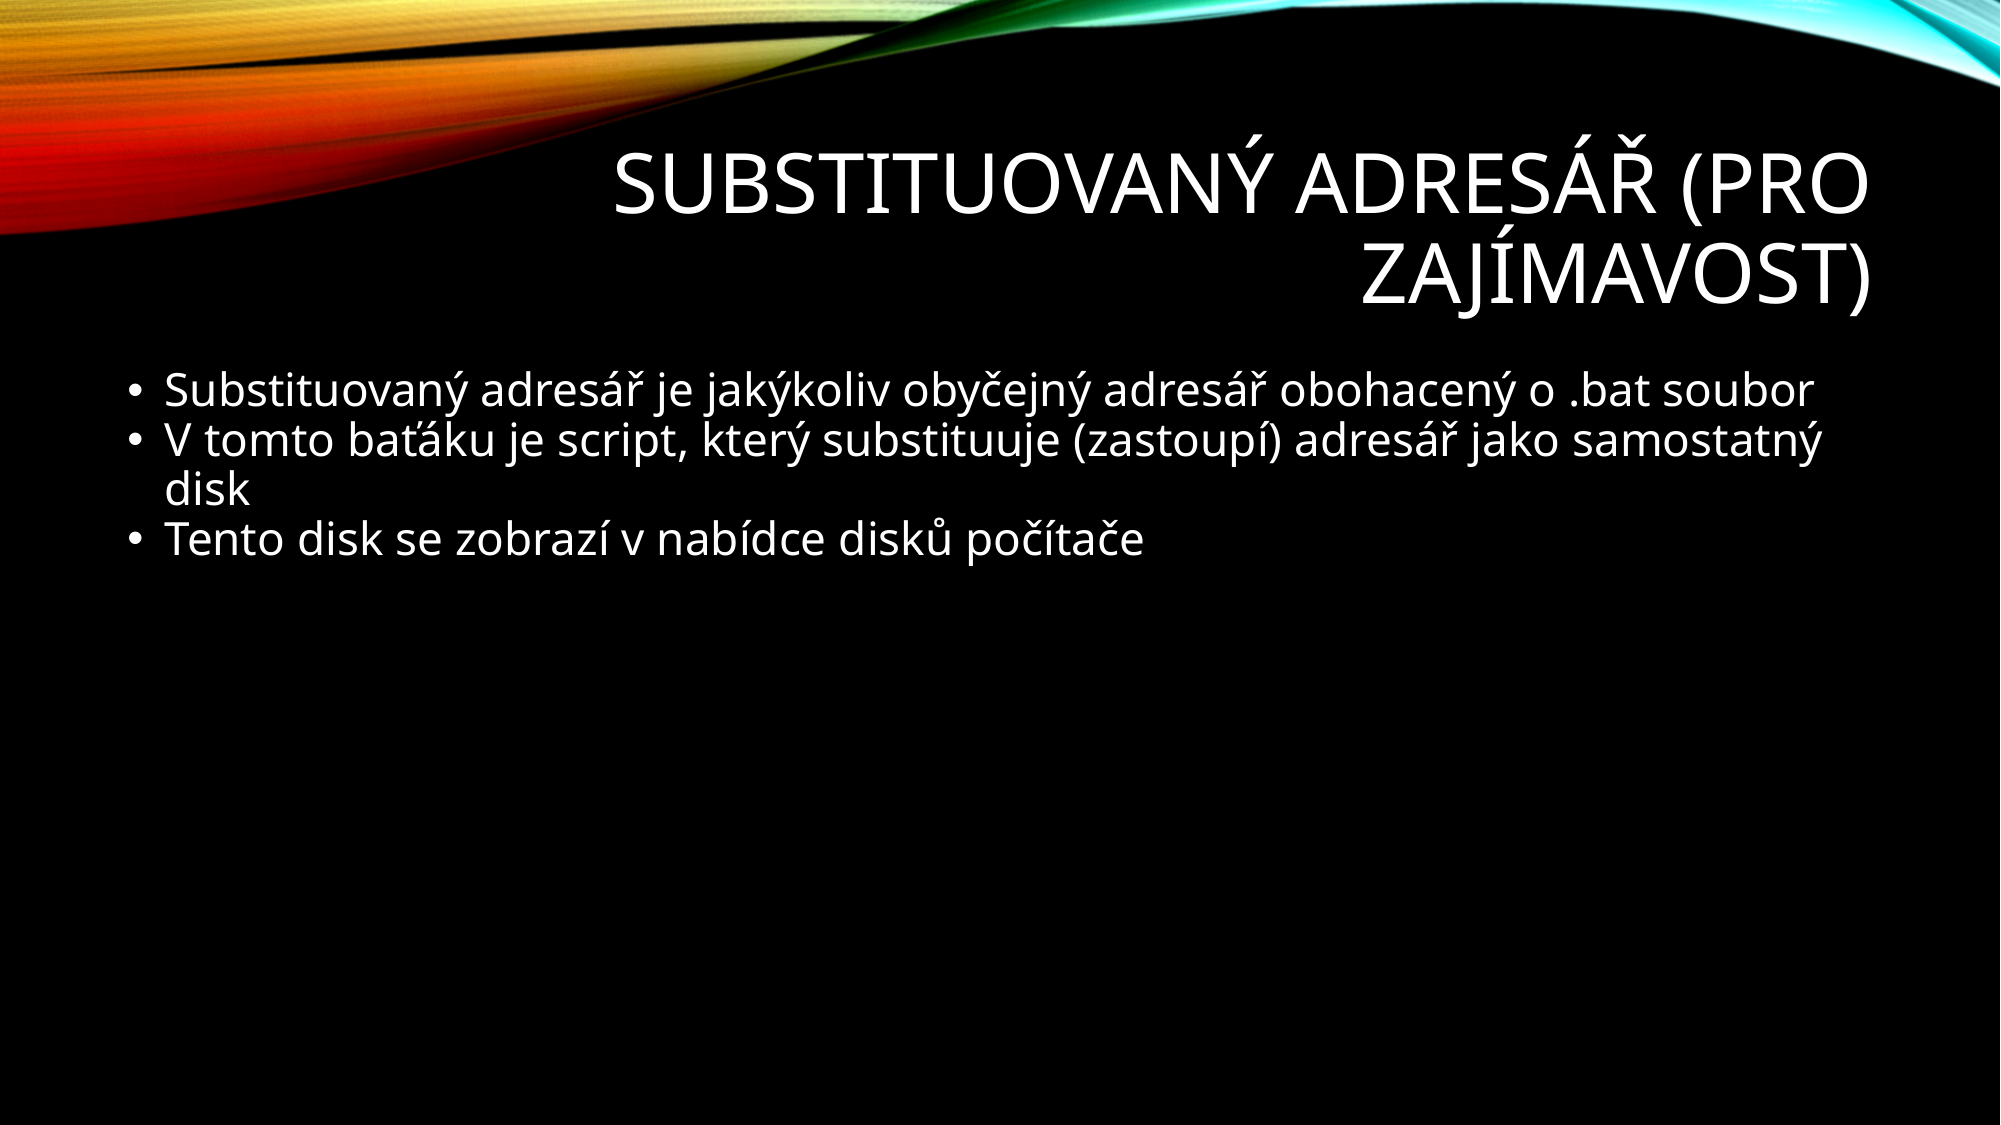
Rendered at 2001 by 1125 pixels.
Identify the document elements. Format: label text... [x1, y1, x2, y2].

text_box Substituovaný adresář (pro zajímavost) [474, 125, 1888, 338]
text_box Substituovaný adresář je jakýkoliv obyčejný adresář obohacený o .bat soubor V tomto baťáku je script, který substituuje (zastoupí) adresář jako samostatný disk Tento disk se zobrazí v nabídce disků počítače [112, 360, 1888, 1021]
picture [0, 0, 2000, 237]
